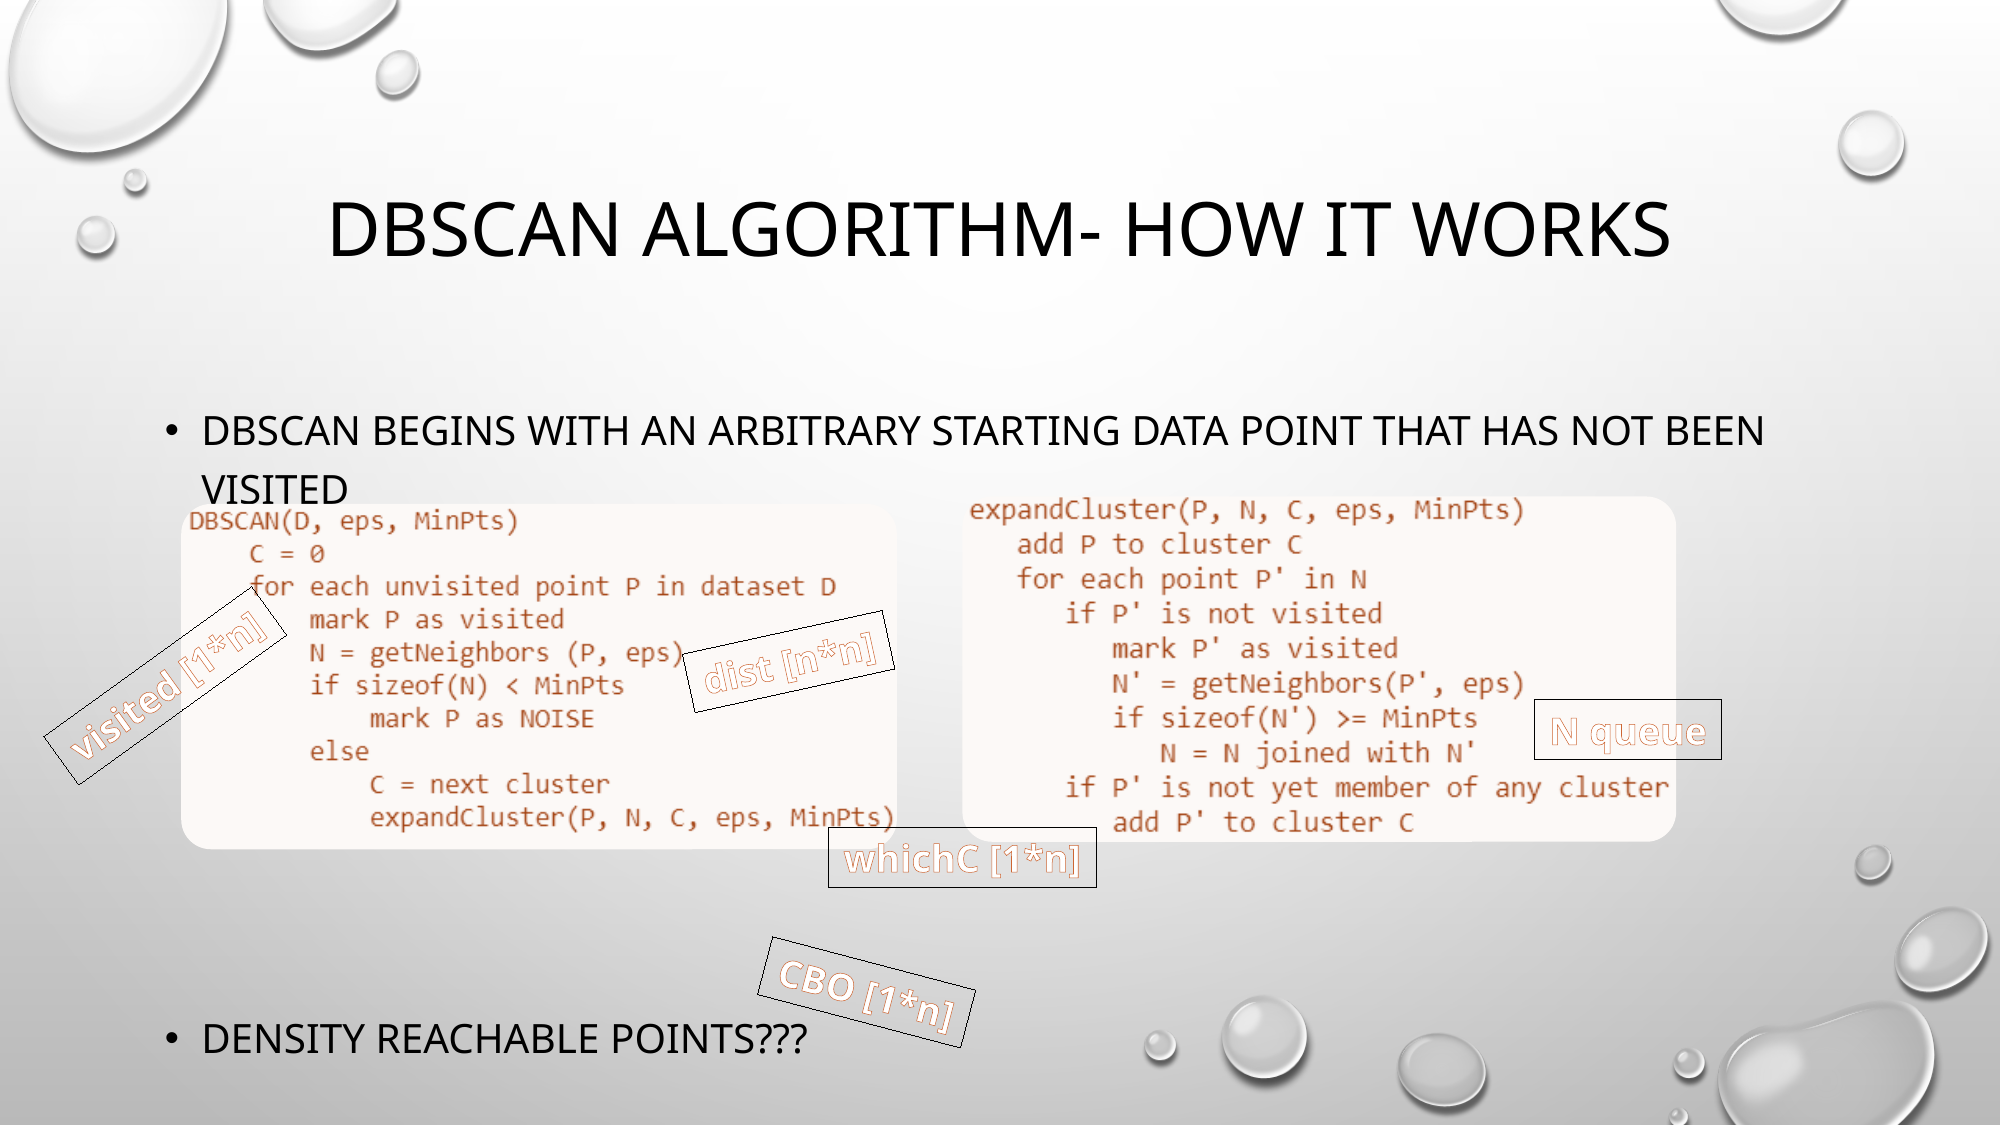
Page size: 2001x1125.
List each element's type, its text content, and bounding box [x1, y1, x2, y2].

list DBSCAN begins with an arbitrary starting data point that has not been visited Density reachable points??? [149, 388, 1850, 1073]
title DBSCAN algorithm- How it works [149, 101, 1851, 364]
text_box visited [1*n] [43, 641, 175, 785]
text_box CBO [1*n] [757, 936, 976, 1048]
text_box N queue [1681, 699, 1722, 760]
picture [0, 0, 2000, 1125]
text_box whichC [1*n] [828, 827, 1097, 888]
